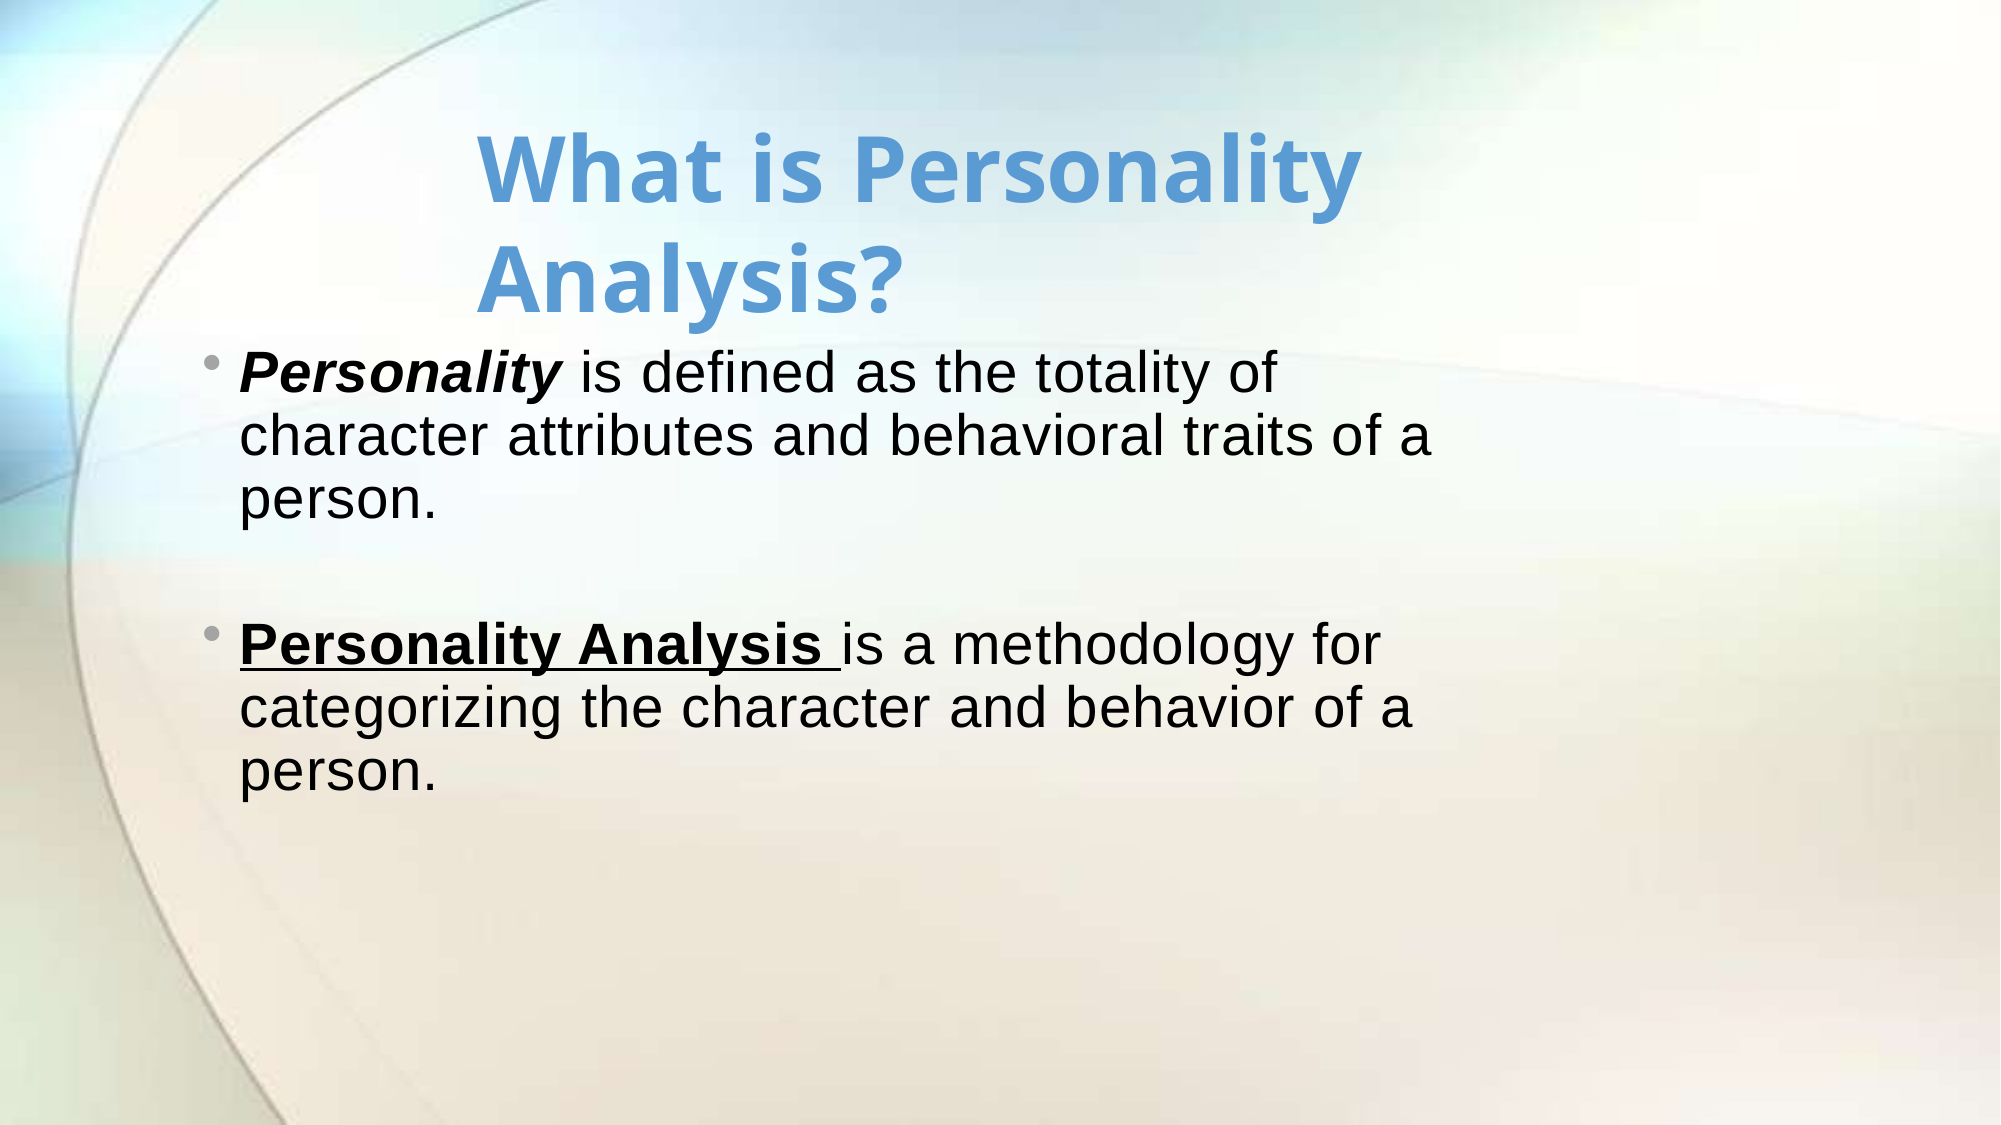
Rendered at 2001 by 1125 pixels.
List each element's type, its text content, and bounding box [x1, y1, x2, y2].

text_box Personality is defined as the totality of character attributes and behavioral traits of a person. Personality Analysis is a methodology for categorizing the character and behavior of a person. [199, 331, 1482, 802]
title What is Personality Analysis? [474, 109, 1715, 332]
picture [0, 0, 2000, 1125]
